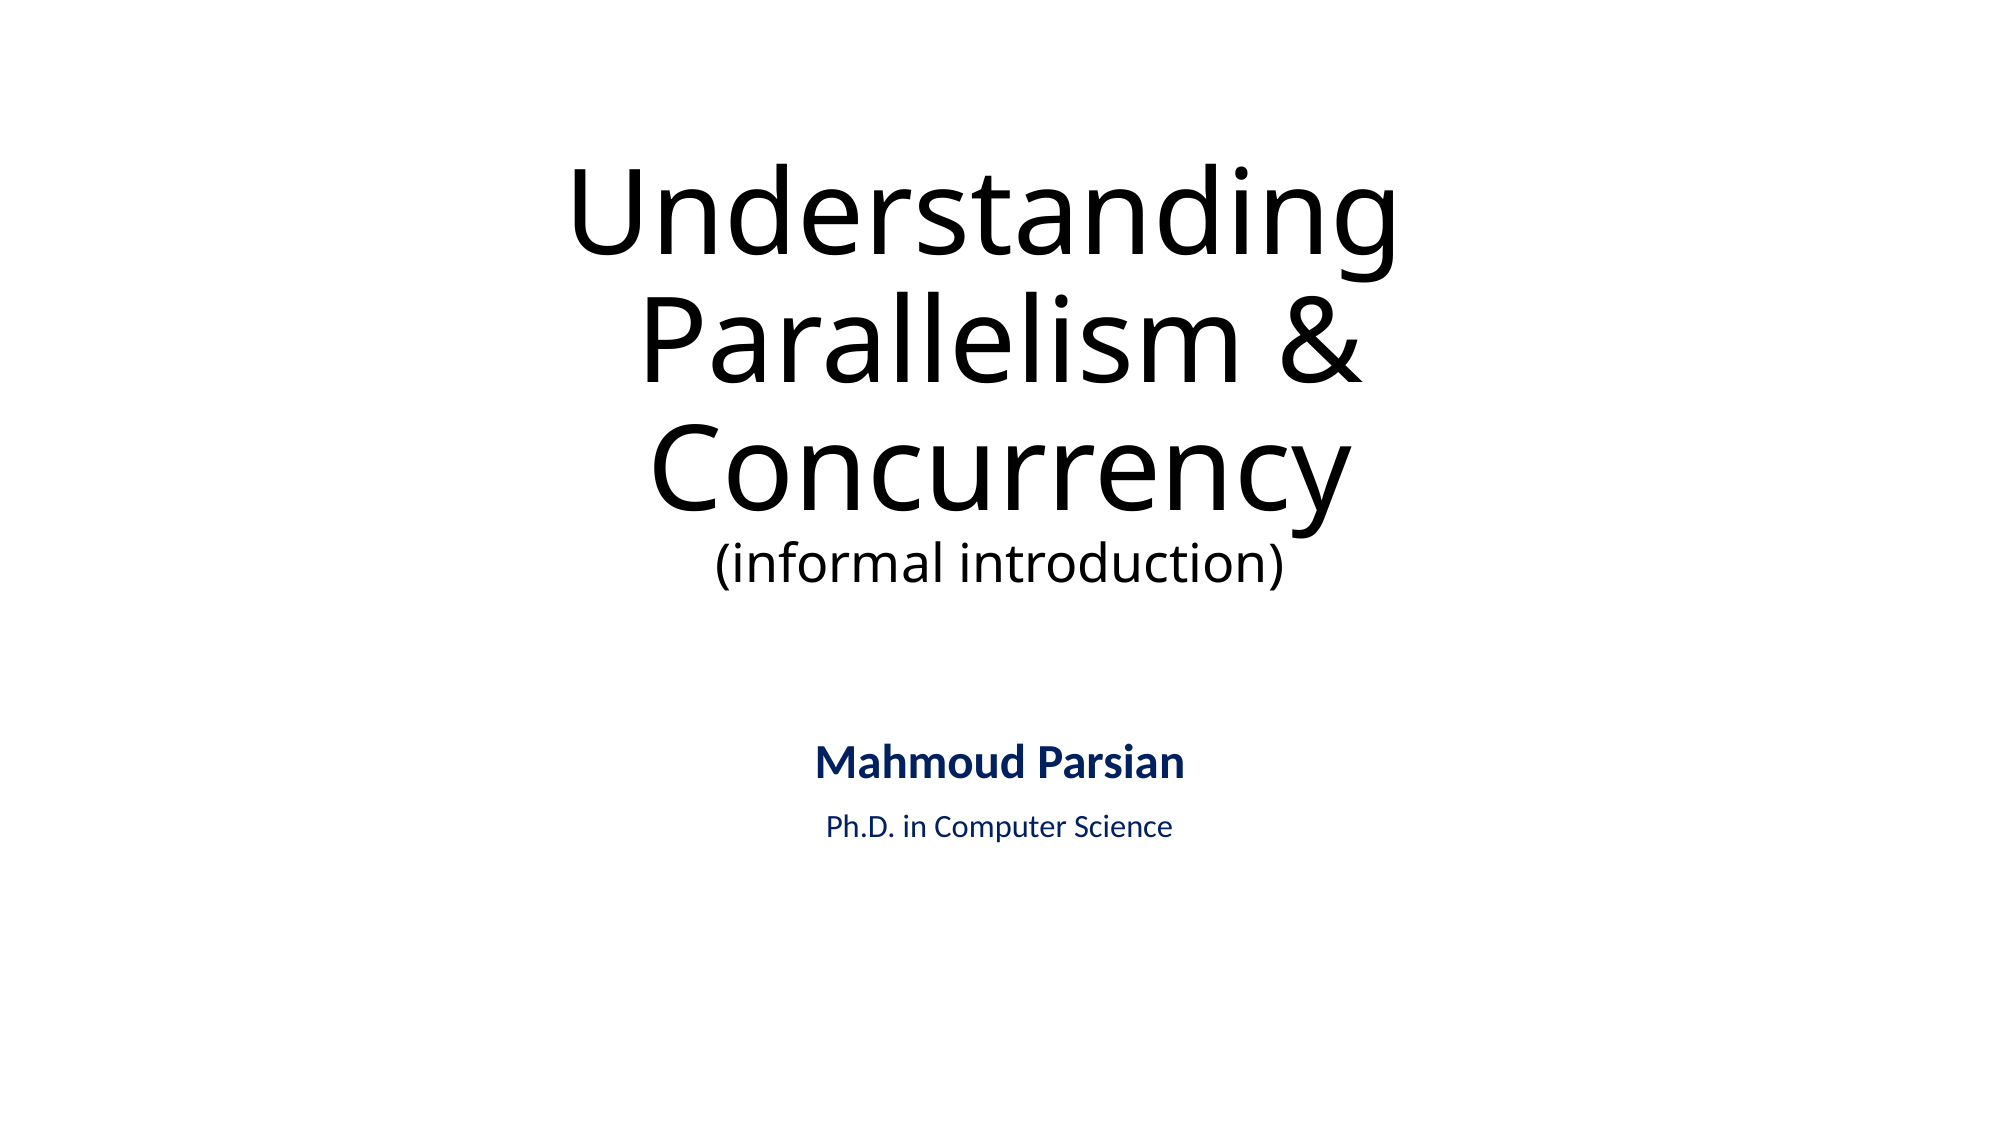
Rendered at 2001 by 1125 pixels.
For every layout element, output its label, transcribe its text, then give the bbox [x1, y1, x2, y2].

title Understanding Parallelism & Concurrency (informal introduction) [249, 143, 1750, 602]
subtitle Mahmoud Parsian Ph.D. in Computer Science [249, 728, 1750, 853]
